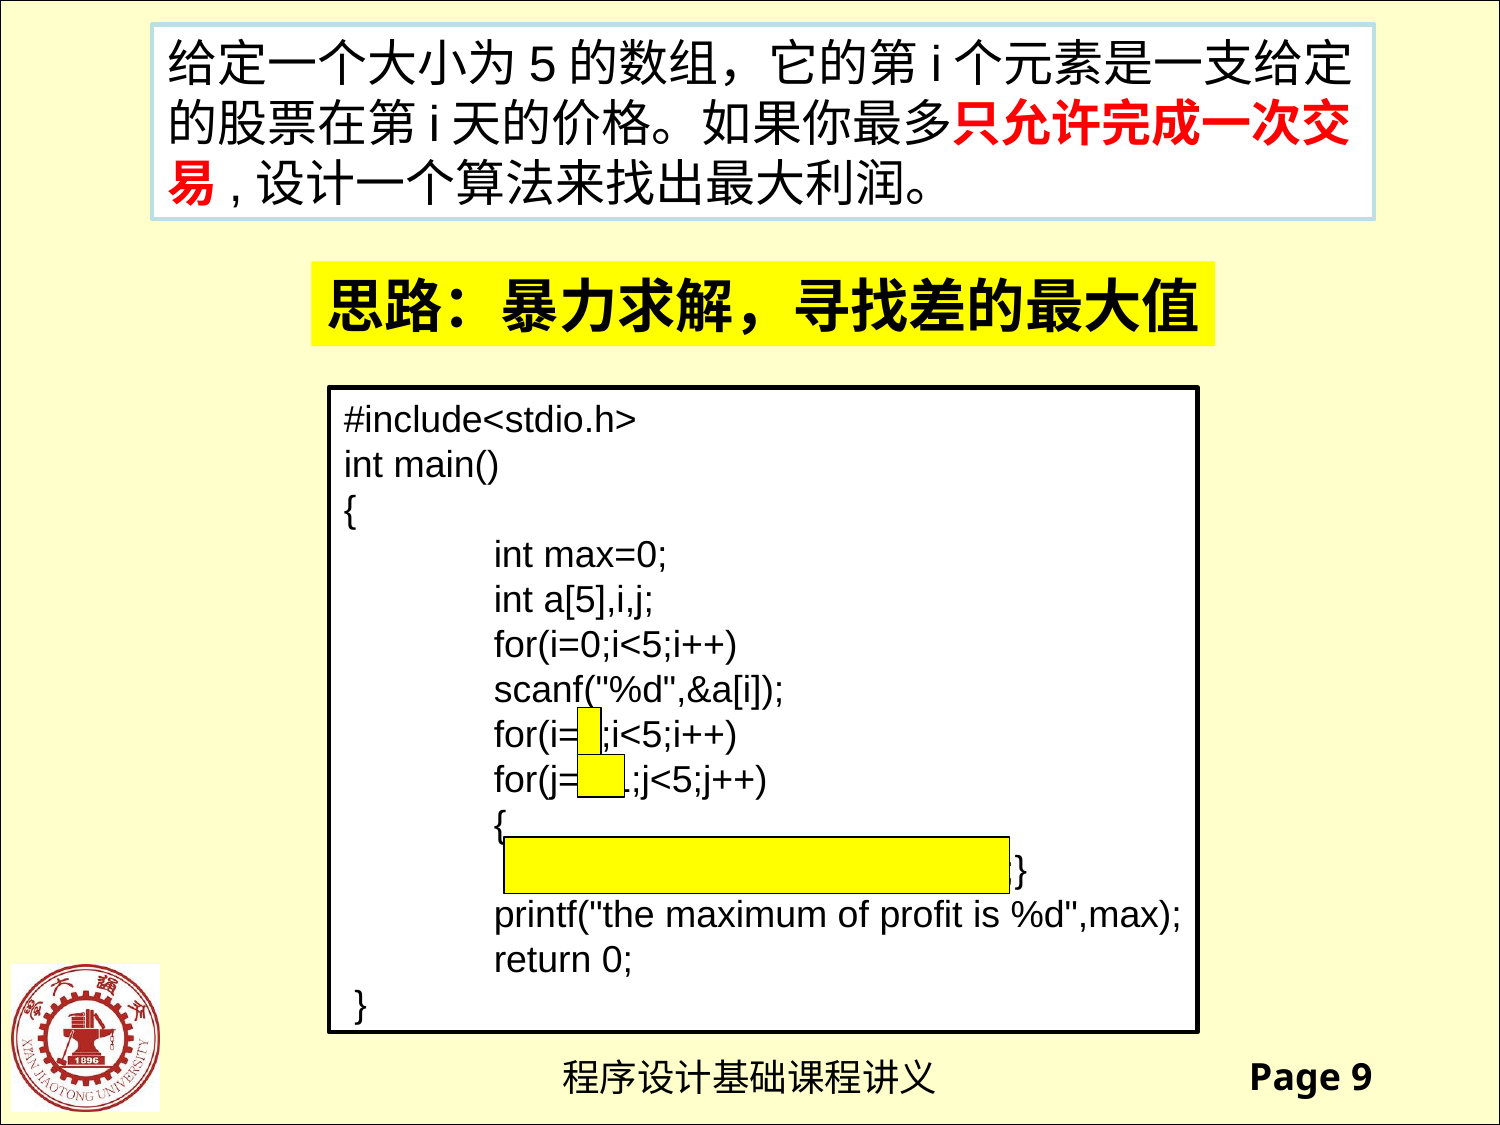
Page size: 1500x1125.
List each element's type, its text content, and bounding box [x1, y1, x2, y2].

text_box #include<stdio.h> int main() { int max=0; int a[5],i,j; for(i=0;i<5;i++) scanf("%d",&a[i]); for(i=0;i<5;i++) for(j=i+1;j<5;j++) { if(max<(a[j]-a[i])) max=a[j]-a[i];} printf("the maximum of profit is %d",max); return 0; } [328, 387, 1198, 1032]
picture [11, 964, 160, 1112]
text_box [504, 836, 1010, 894]
text_box [577, 754, 625, 797]
text_box 给定一个大小为5的数组，它的第i个元素是一支给定的股票在第i天的价格。如果你最多只允许完成一次交易,设计一个算法来找出最大利润。 [150, 22, 1376, 221]
text_box 思路：暴力求解，寻找差的最大值 [311, 261, 1215, 347]
text_box [577, 707, 602, 755]
